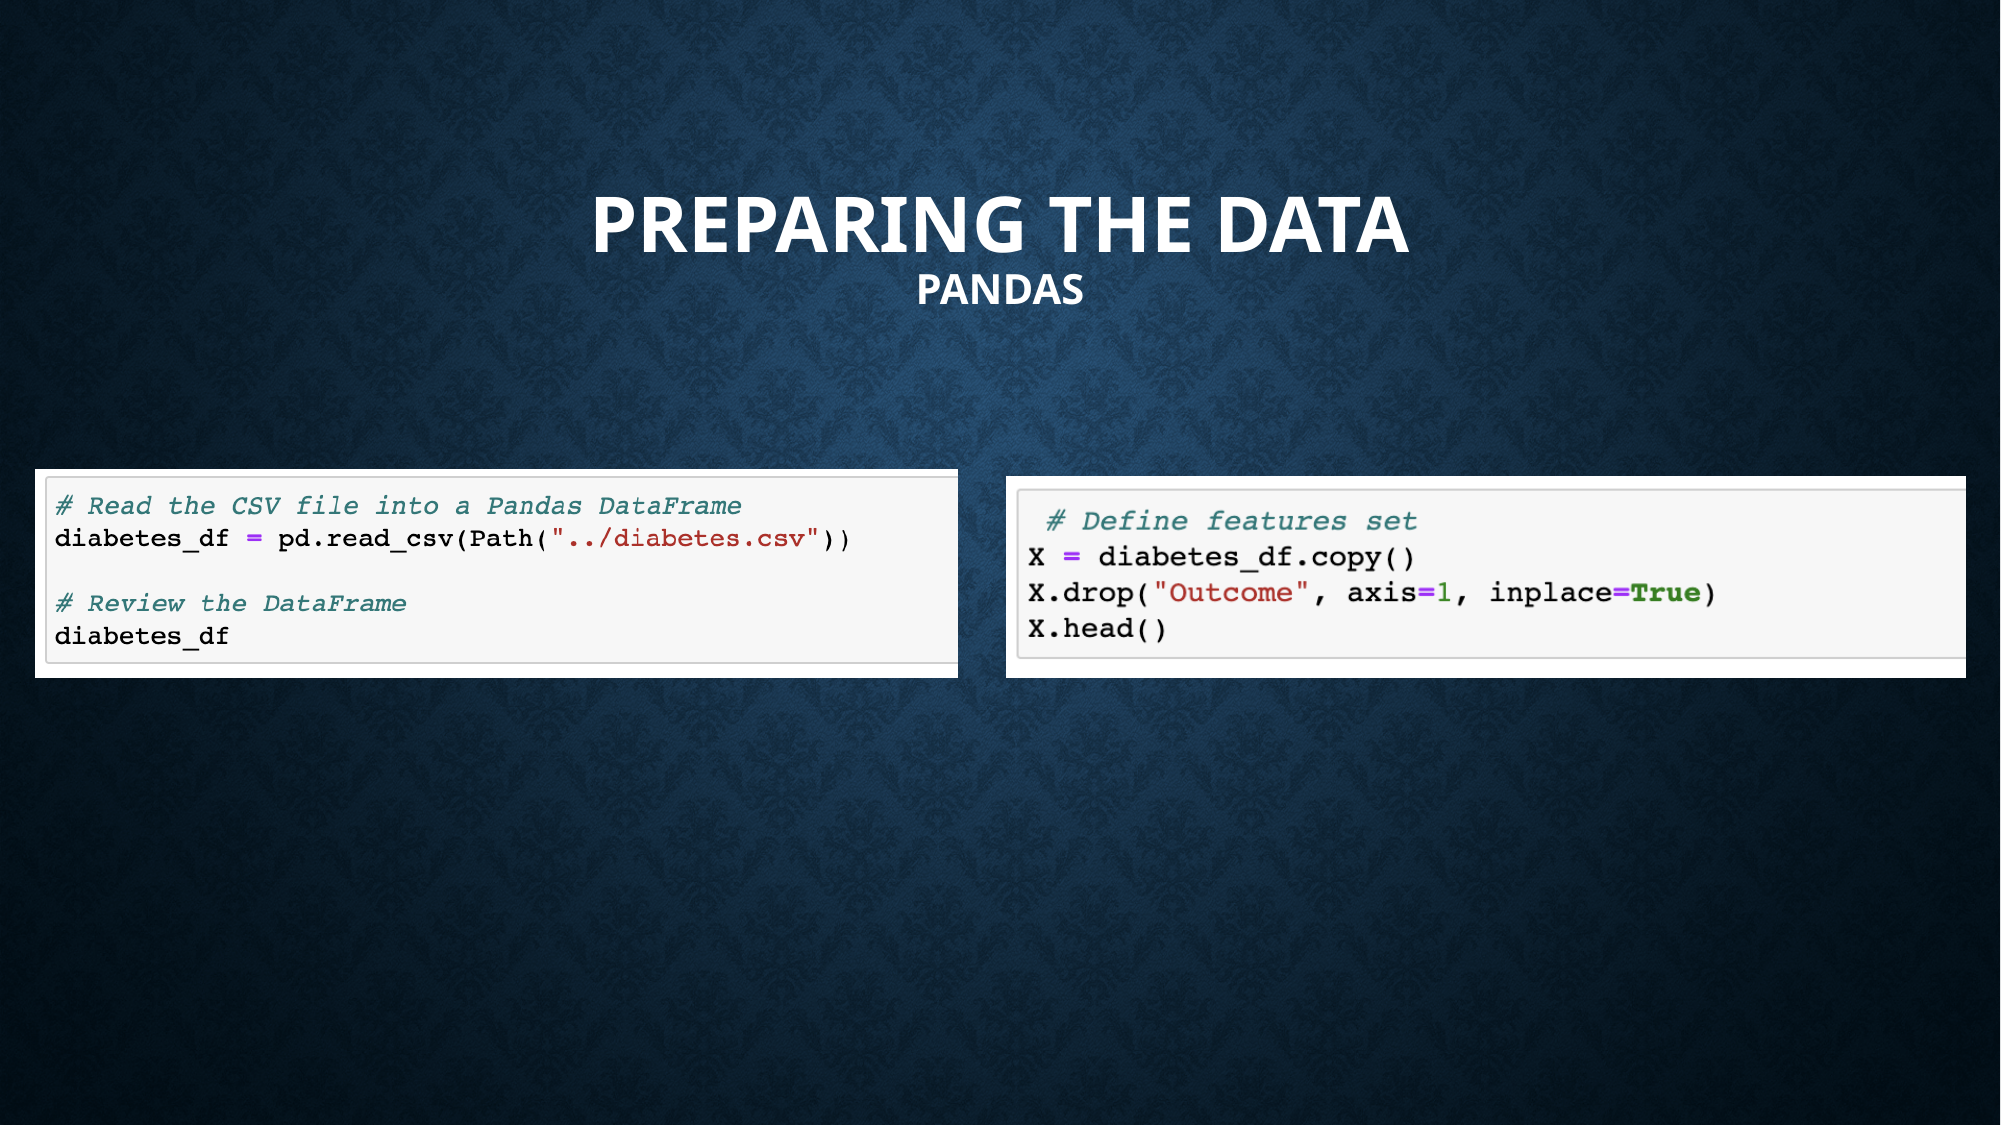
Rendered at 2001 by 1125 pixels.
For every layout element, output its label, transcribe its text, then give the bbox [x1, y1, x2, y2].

title preparing the data pandas [149, 113, 1851, 322]
picture [34, 469, 958, 678]
text_box [0, 0, 2000, 1125]
picture [1005, 475, 1967, 679]
